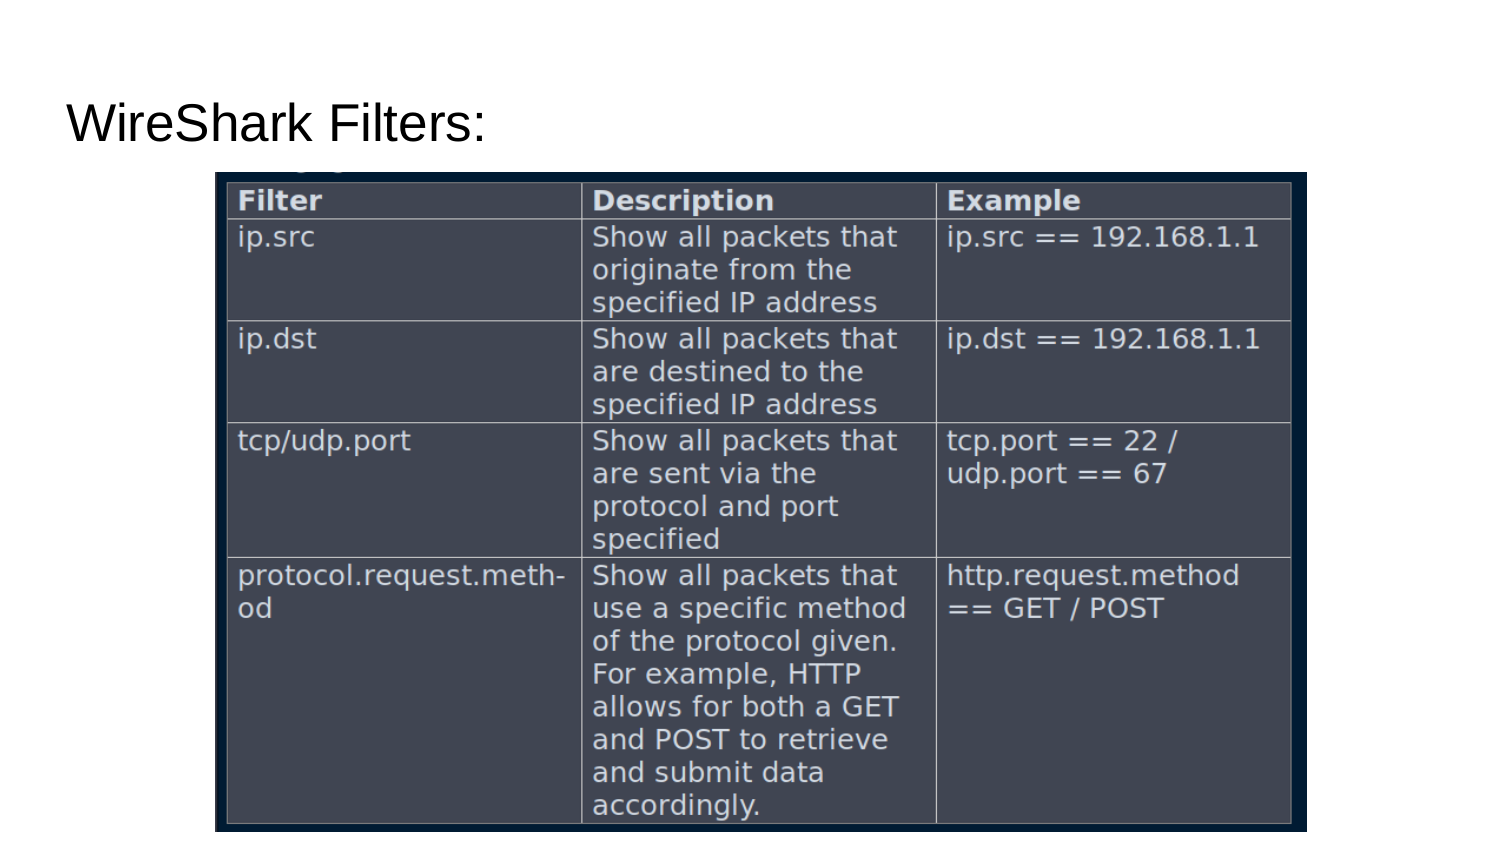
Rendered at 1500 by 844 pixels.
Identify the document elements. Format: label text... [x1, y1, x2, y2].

title WireShark Filters: [51, 72, 1449, 167]
picture [214, 172, 1307, 833]
